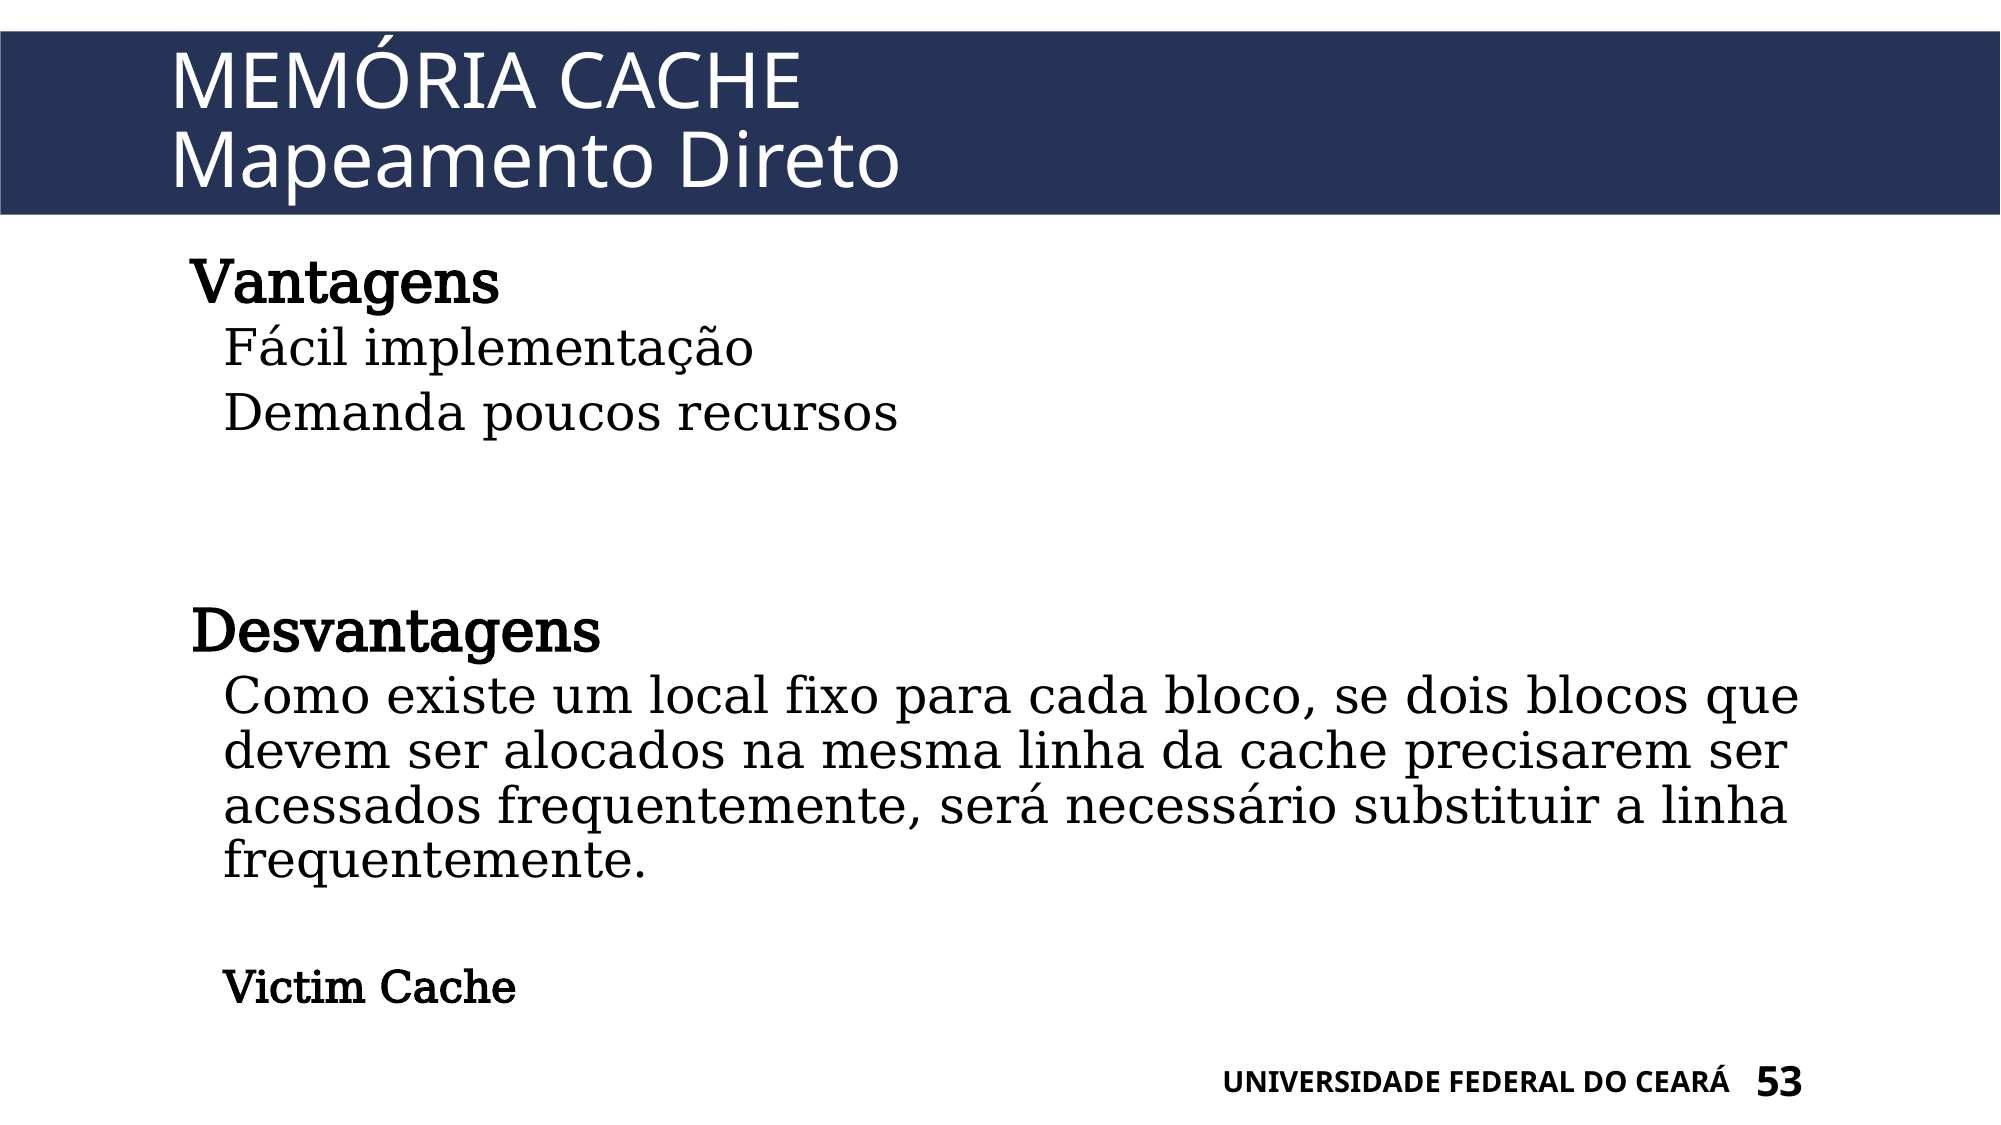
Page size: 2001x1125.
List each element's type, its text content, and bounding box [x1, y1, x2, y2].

list Vantagens Fácil implementação Demanda poucos recursos Desvantagens Como existe um local fixo para cada bloco, se dois blocos que devem ser alocados na mesma linha da cache precisarem ser acessados frequentemente, será necessário substituir a linha frequentemente. Victim Cache [149, 244, 1850, 1020]
footer UNIVERSIDADE FEDERAL DO CEARÁ [918, 1053, 1746, 1114]
title Memória cache Mapeamento Direto [154, 37, 1855, 212]
slide_number 53 [1748, 1053, 1904, 1114]
